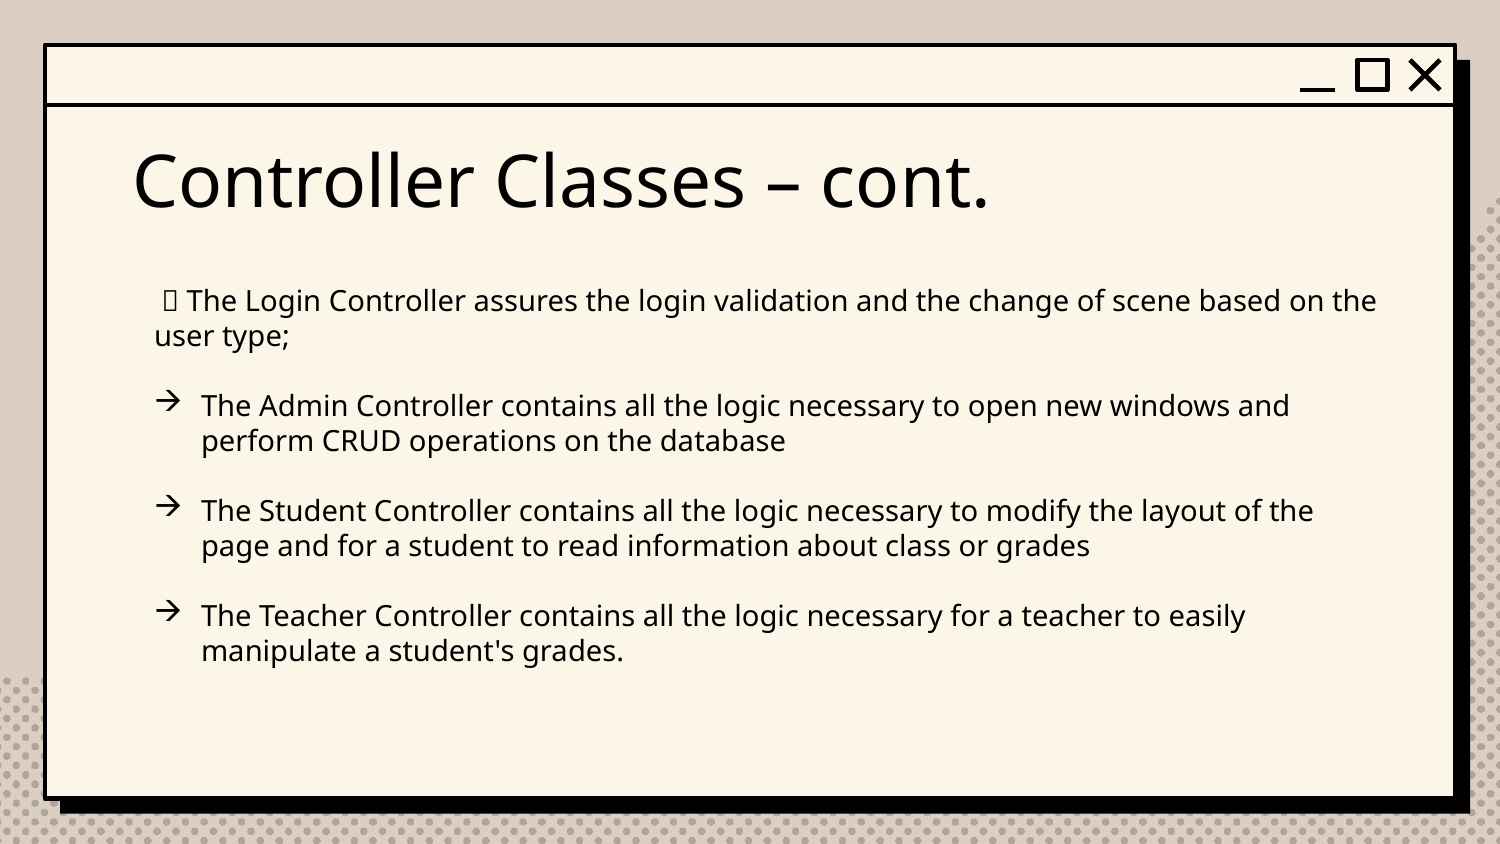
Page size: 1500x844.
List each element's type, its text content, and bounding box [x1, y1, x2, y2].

title Controller Classes – cont. [117, 120, 1383, 233]
text_box  The Login Controller assures the login validation and the change of scene based on the user type; The Admin Controller contains all the logic necessary to open new windows and perform CRUD operations on the database The Student Controller contains all the logic necessary to modify the layout of the page and for a student to read information about class or grades The Teacher Controller contains all the logic necessary for a teacher to easily manipulate a student's grades. [139, 275, 1398, 675]
